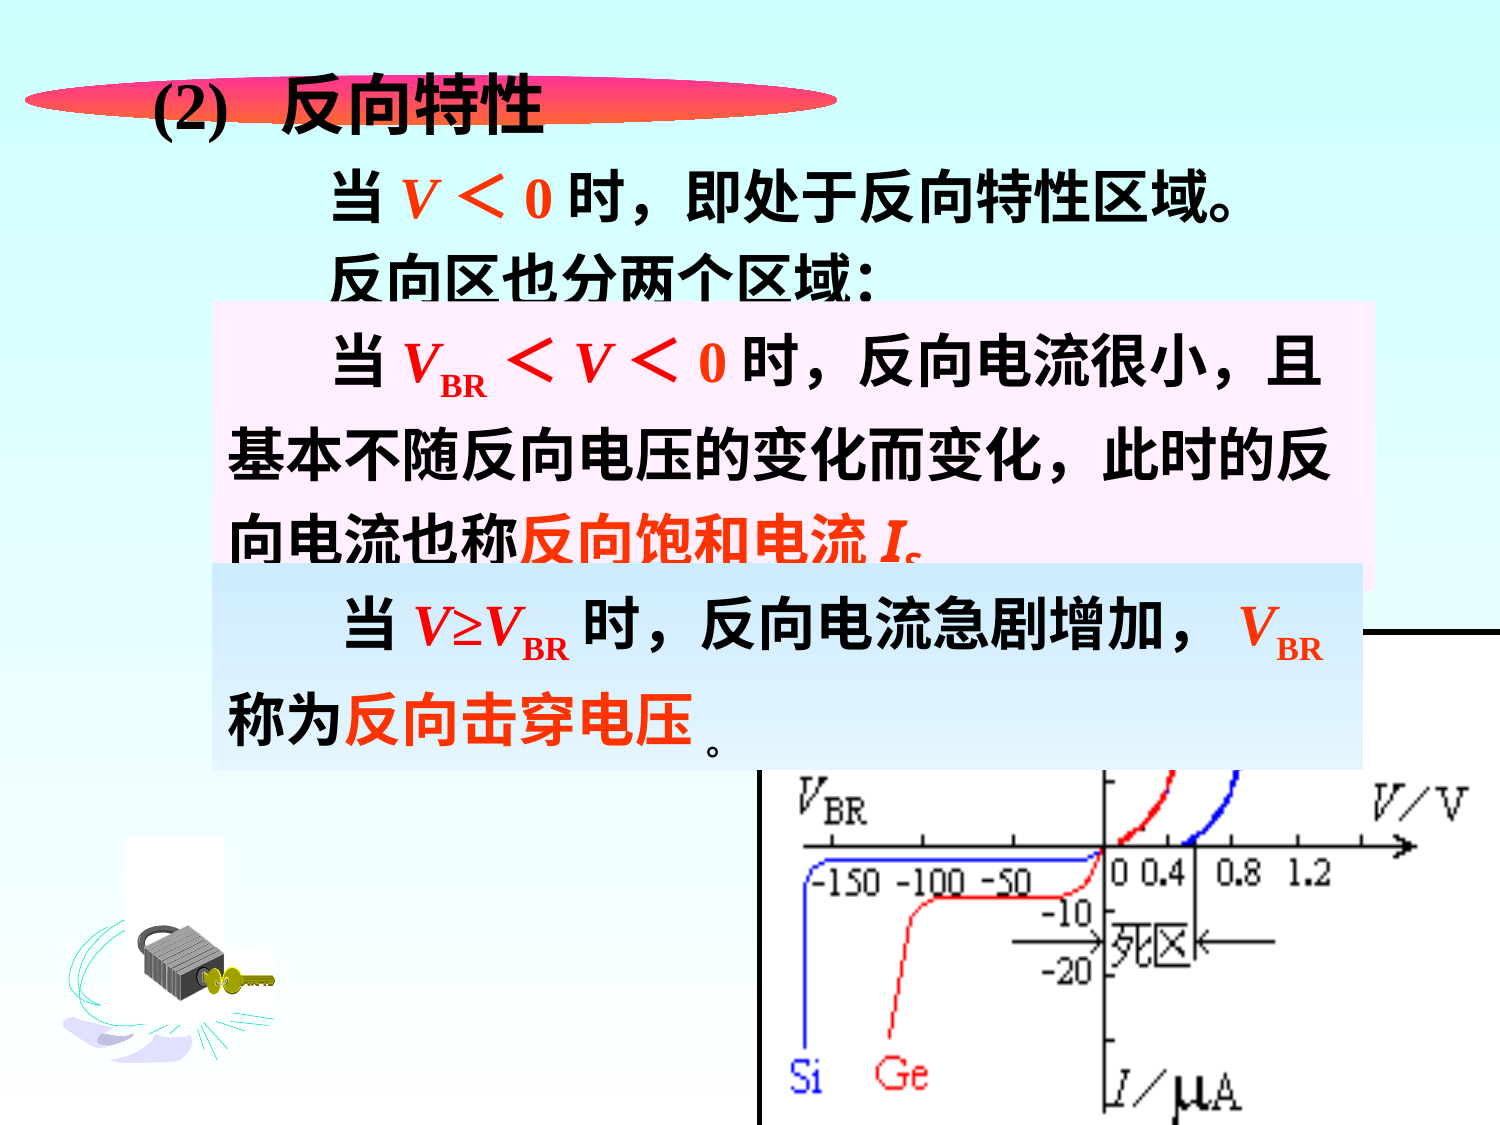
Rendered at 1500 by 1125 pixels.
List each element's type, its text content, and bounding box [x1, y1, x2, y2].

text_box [762, 635, 1500, 1125]
text_box 当VBR＜V＜0时，反向电流很小，且基本不随反向电压的变化而变化，此时的反向电流也称反向饱和电流IS 。 [212, 301, 1375, 592]
text_box 当V＜0时，即处于反向特性区域。 反向区也分两个区域： [312, 138, 1301, 301]
text_box (2) 反向特性 [137, 55, 700, 150]
text_box 当V≥VBR时，反向电流急剧增加，VBR称为反向击穿电压 。 [212, 563, 1363, 770]
